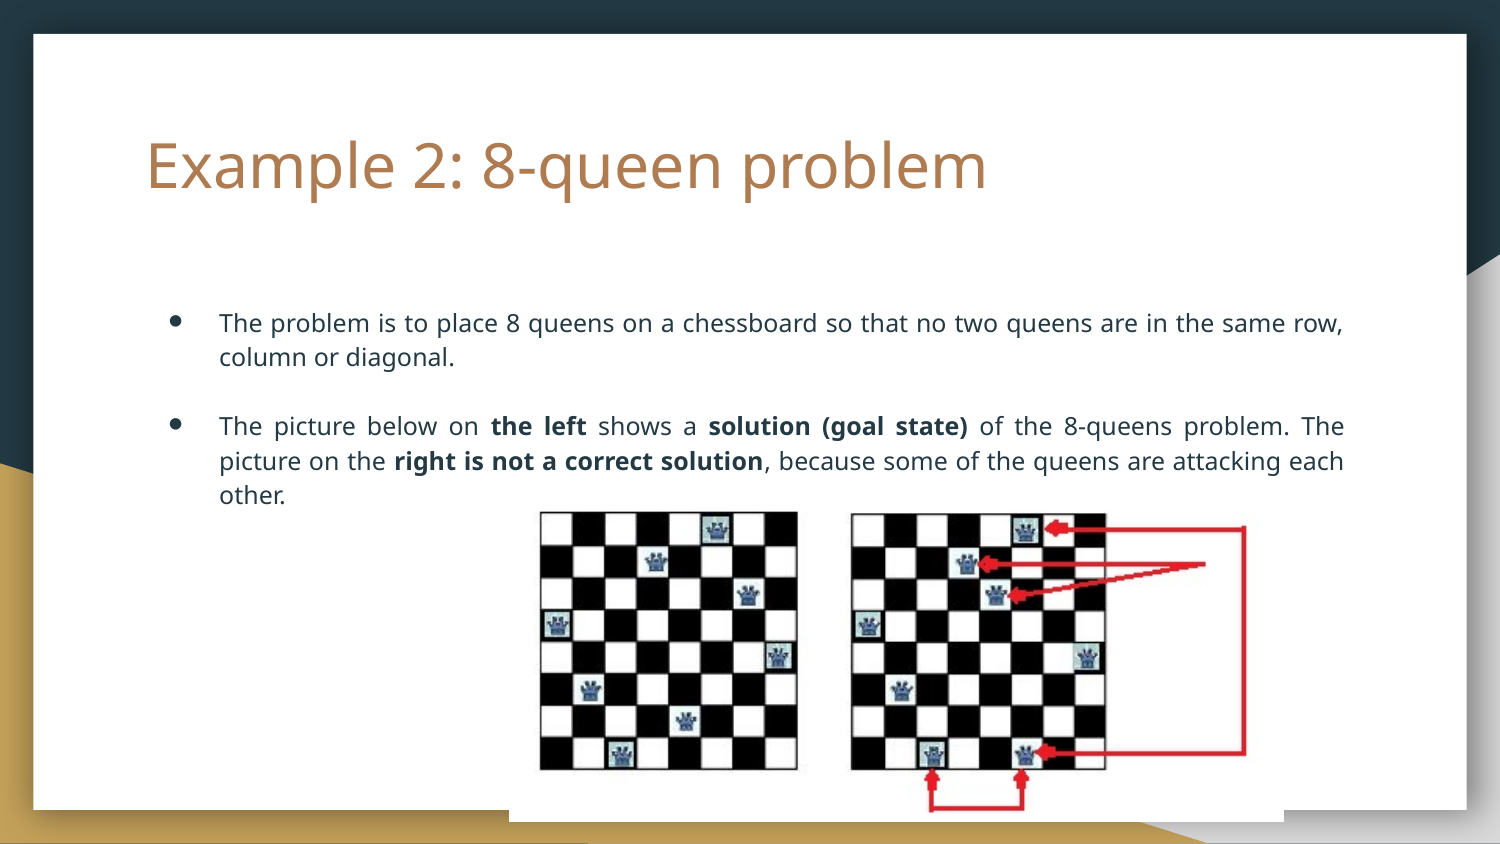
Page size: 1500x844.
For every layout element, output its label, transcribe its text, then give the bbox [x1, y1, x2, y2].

list The problem is to place 8 queens on a chessboard so that no two queens are in the same row, column or diagonal. The picture below on the left shows a solution (goal state) of the 8-queens problem. The picture on the right is not a correct solution, because some of the queens are attacking each other. [129, 287, 1361, 730]
picture [508, 487, 1285, 822]
title Example 2: 8-queen problem [130, 111, 1444, 268]
